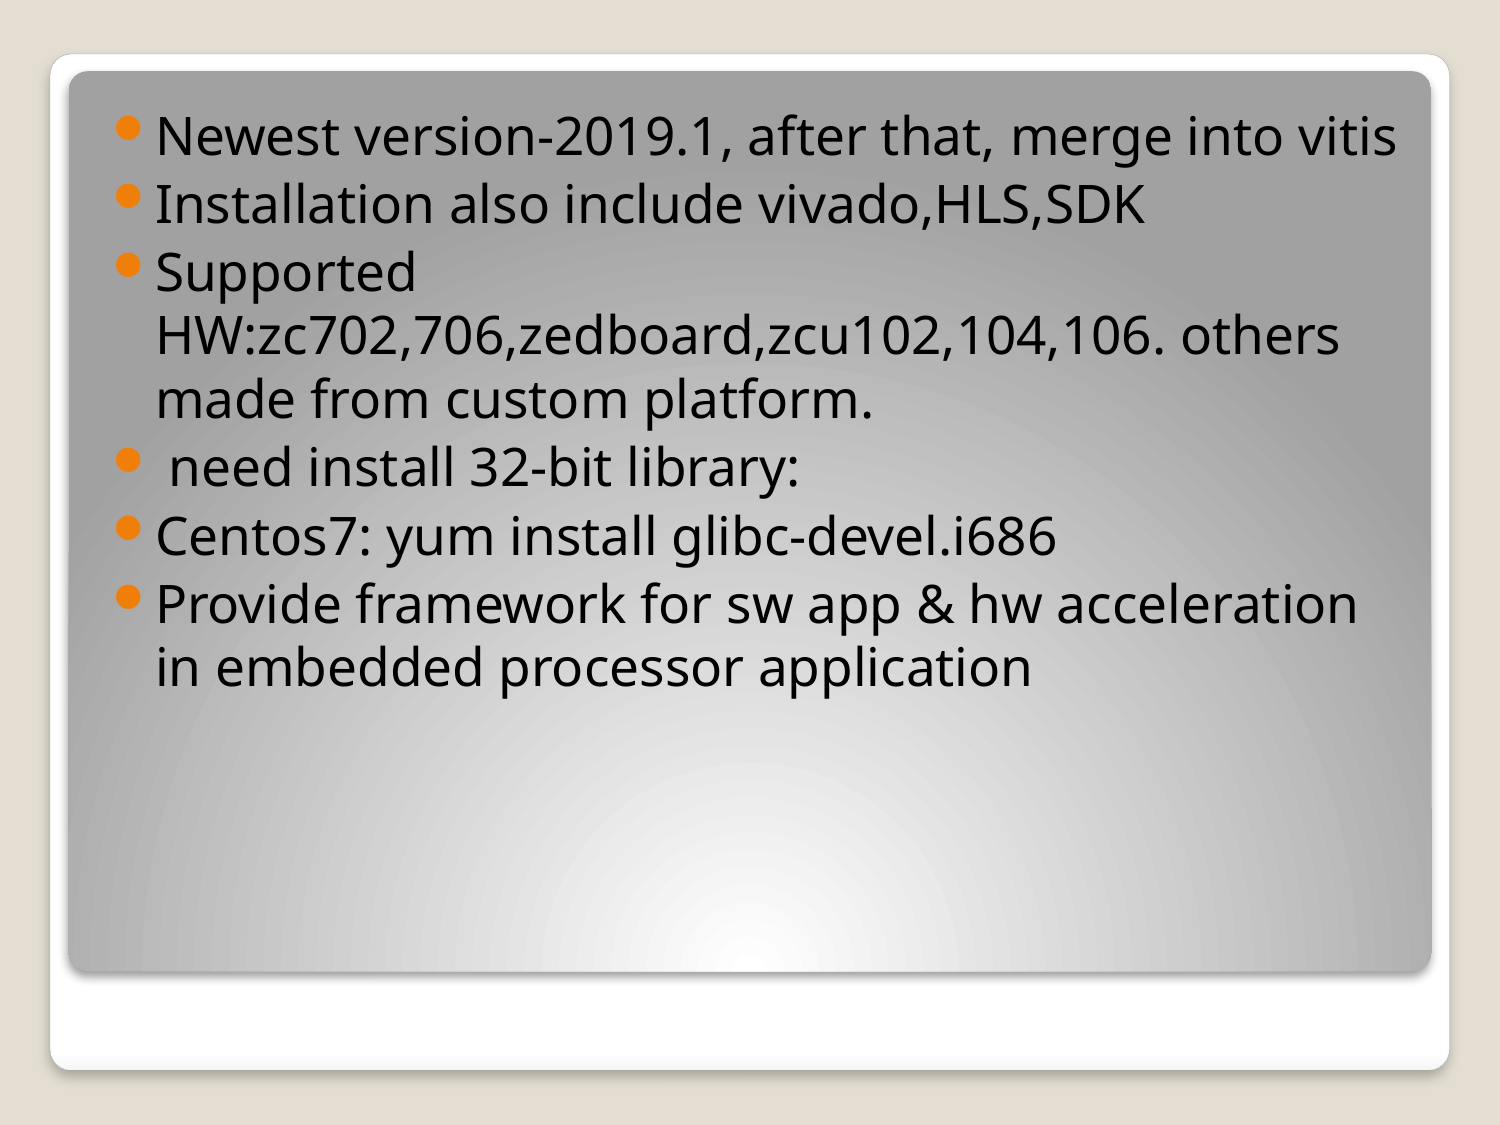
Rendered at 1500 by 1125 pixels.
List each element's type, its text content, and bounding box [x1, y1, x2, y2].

list Newest version-2019.1, after that, merge into vitis Installation also include vivado,HLS,SDK Supported HW:zc702,706,zedboard,zcu102,104,106. others made from custom platform. need install 32-bit library: Centos7: yum install glibc-devel.i686 Provide framework for sw app & hw acceleration in embedded processor application [82, 86, 1425, 774]
